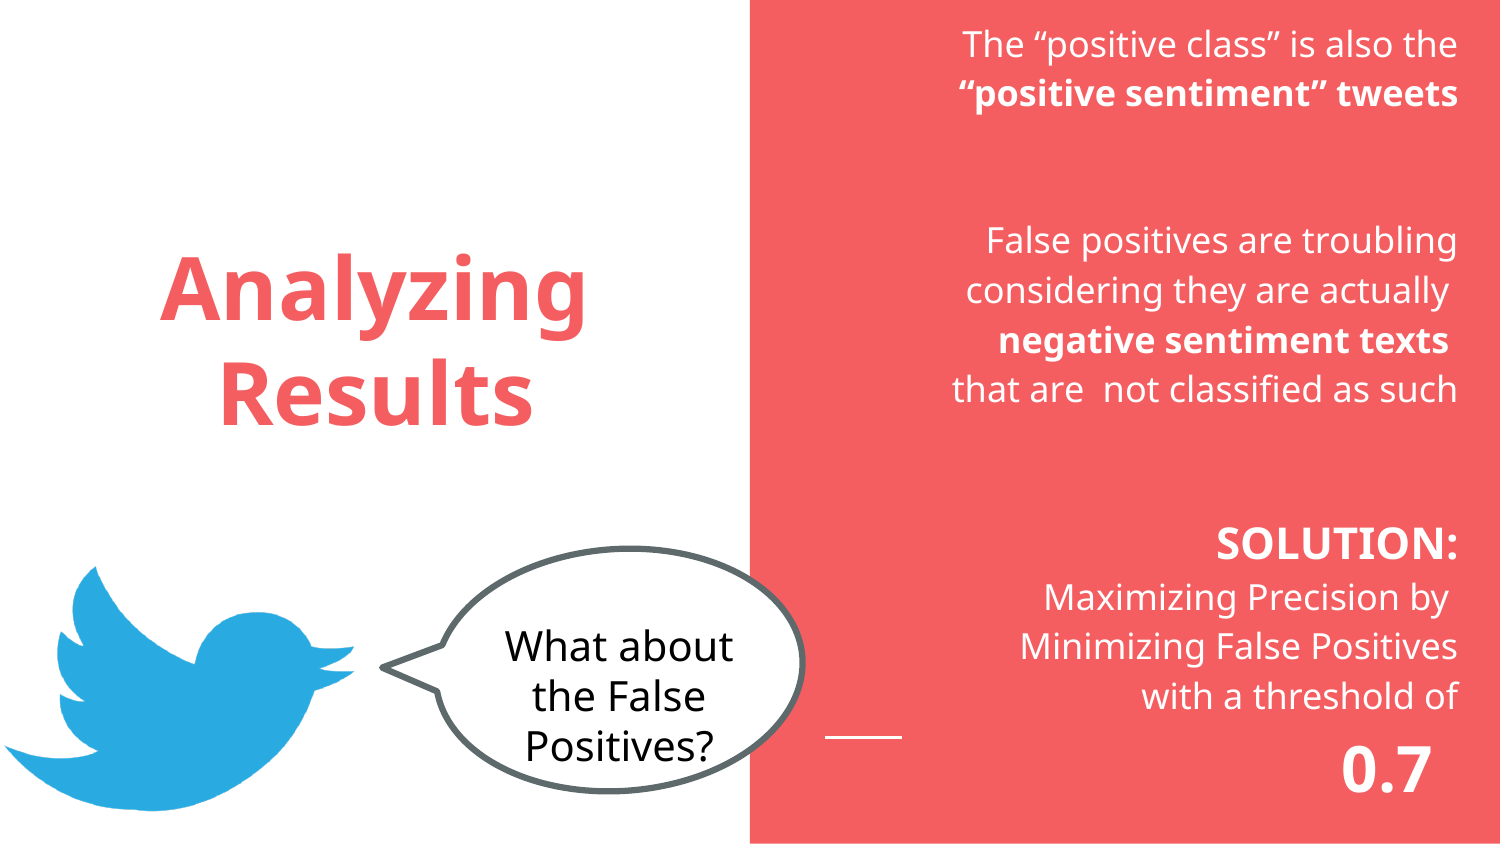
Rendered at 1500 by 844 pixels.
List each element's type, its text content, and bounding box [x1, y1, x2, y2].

title Analyzing Results [43, 181, 708, 421]
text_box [0, 423, 816, 844]
list The “positive class” is also the “positive sentiment” tweets False positives are troubling considering they are actually negative sentiment texts that are not classified as such SOLUTION: Maximizing Precision by Minimizing False Positives with a threshold of 0.7 [750, 0, 1474, 820]
